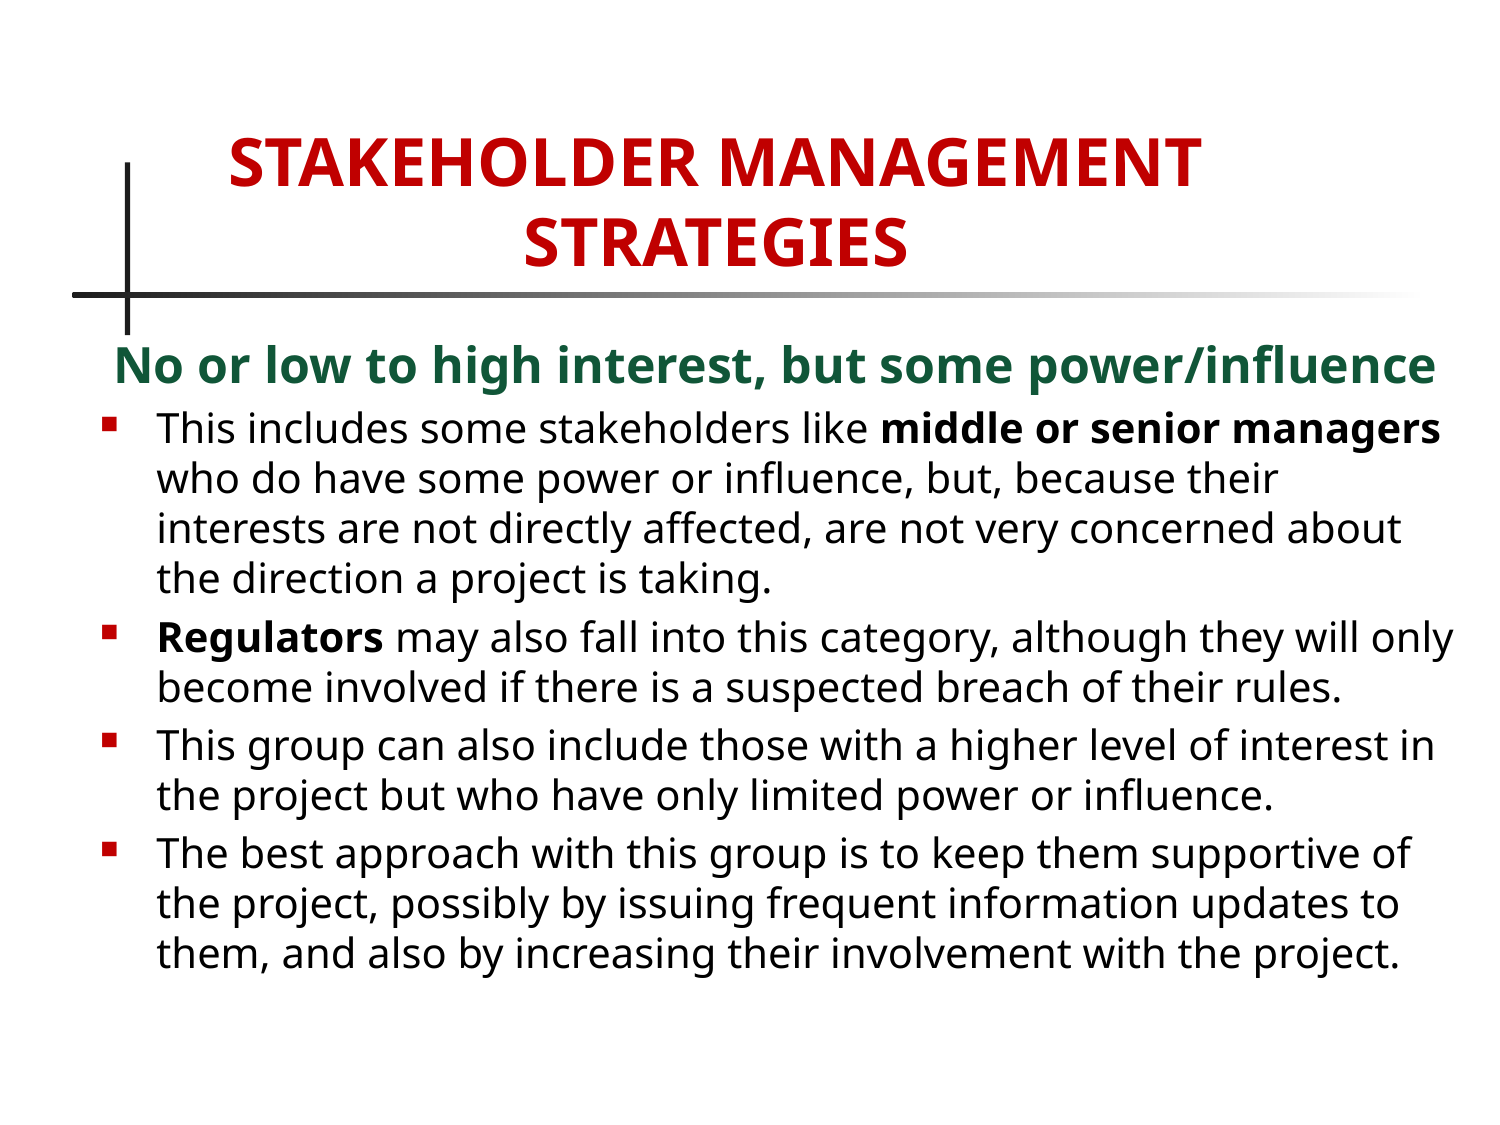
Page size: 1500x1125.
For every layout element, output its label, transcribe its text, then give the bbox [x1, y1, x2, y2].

title STAKEHOLDER MANAGEMENT STRATEGIES [145, 90, 1288, 288]
list No or low to high interest, but some power/influence This includes some stakeholders like middle or senior managers who do have some power or influence, but, because their interests are not directly affected, are not very concerned about the direction a project is taking. Regulators may also fall into this category, although they will only become involved if there is a suspected breach of their rules. This group can also include those with a higher level of interest in the project but who have only limited power or influence. The best approach with this group is to keep them supportive of the project, possibly by issuing frequent information updates to them, and also by increasing their involvement with the project. [85, 326, 1471, 1064]
